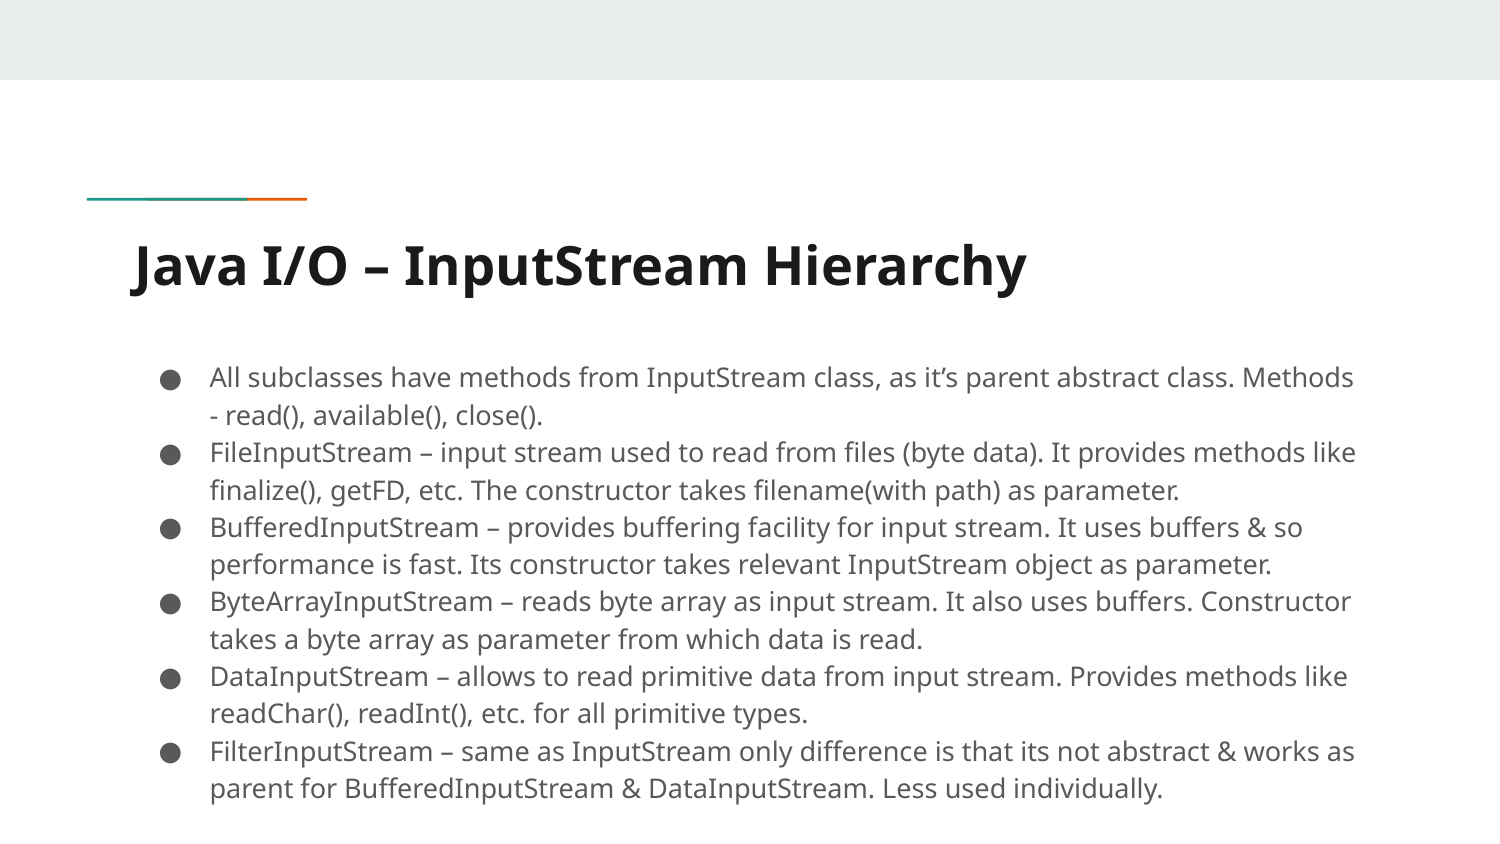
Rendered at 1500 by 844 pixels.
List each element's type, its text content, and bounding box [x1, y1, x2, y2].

list All subclasses have methods from InputStream class, as it’s parent abstract class. Methods - read(), available(), close(). FileInputStream – input stream used to read from files (byte data). It provides methods like finalize(), getFD, etc. The constructor takes filename(with path) as parameter. BufferedInputStream – provides buffering facility for input stream. It uses buffers & so performance is fast. Its constructor takes relevant InputStream object as parameter. ByteArrayInputStream – reads byte array as input stream. It also uses buffers. Constructor takes a byte array as parameter from which data is read. DataInputStream – allows to read primitive data from input stream. Provides methods like readChar(), readInt(), etc. for all primitive types. FilterInputStream – same as InputStream only difference is that its not abstract & works as parent for BufferedInputStream & DataInputStream. Less used individually. [119, 341, 1381, 844]
title Java I/O – InputStream Hierarchy [119, 216, 1381, 305]
